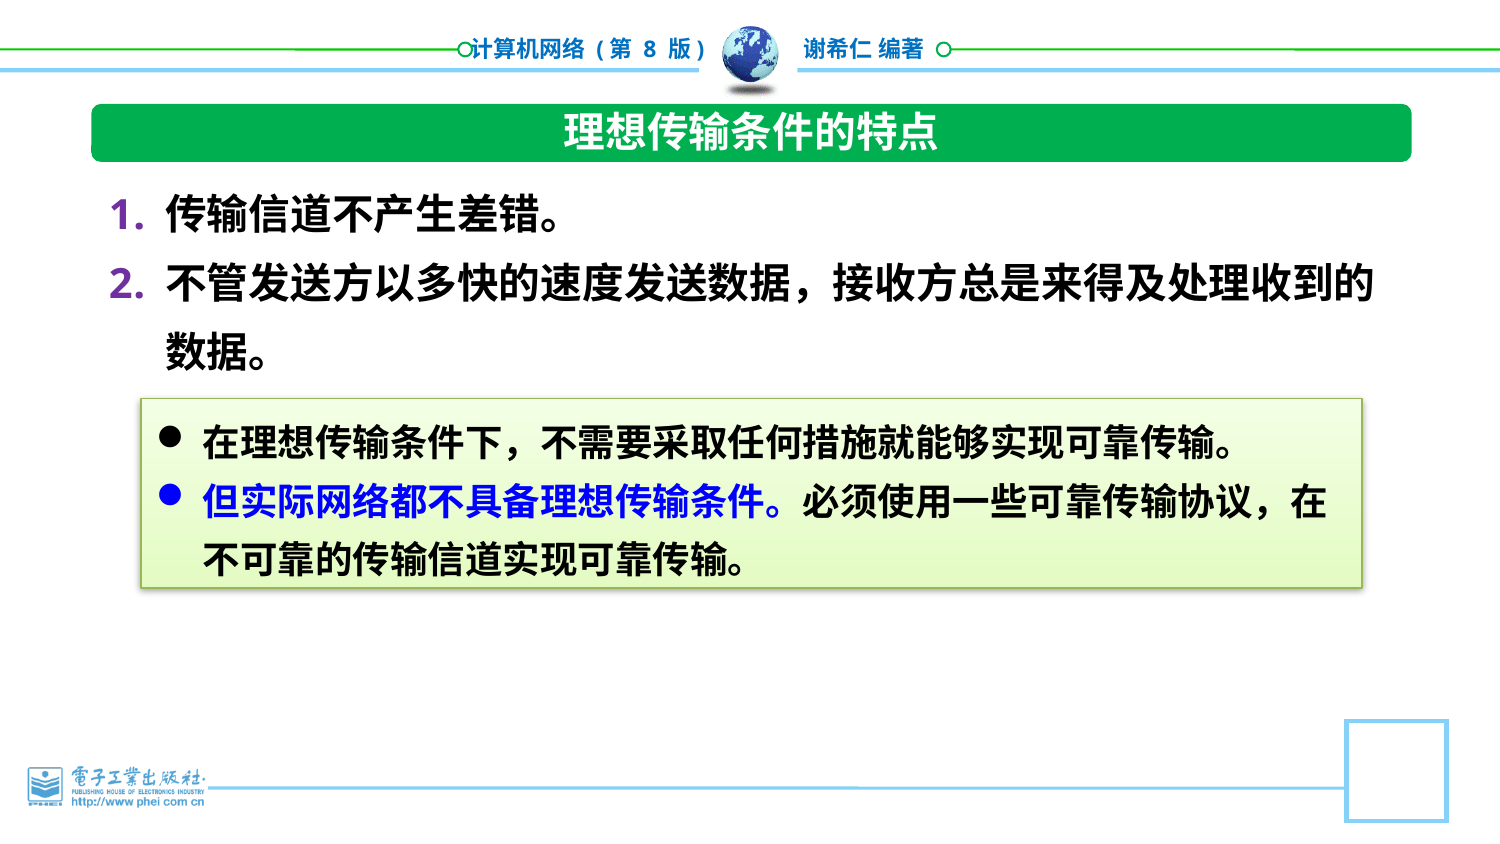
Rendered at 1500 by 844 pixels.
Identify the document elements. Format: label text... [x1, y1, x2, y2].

picture [23, 764, 208, 809]
picture [720, 24, 780, 98]
text_box 传输信道不产生差错。 不管发送方以多快的速度发送数据，接收方总是来得及处理收到的数据。 [91, 161, 1412, 383]
text_box [91, 103, 548, 161]
text_box 理想传输条件的特点 [548, 98, 955, 161]
text_box 在理想传输条件下，不需要采取任何措施就能够实现可靠传输。 但实际网络都不具备理想传输条件。必须使用一些可靠传输协议，在不可靠的传输信道实现可靠传输。 [140, 398, 1363, 589]
text_box [955, 103, 1412, 161]
